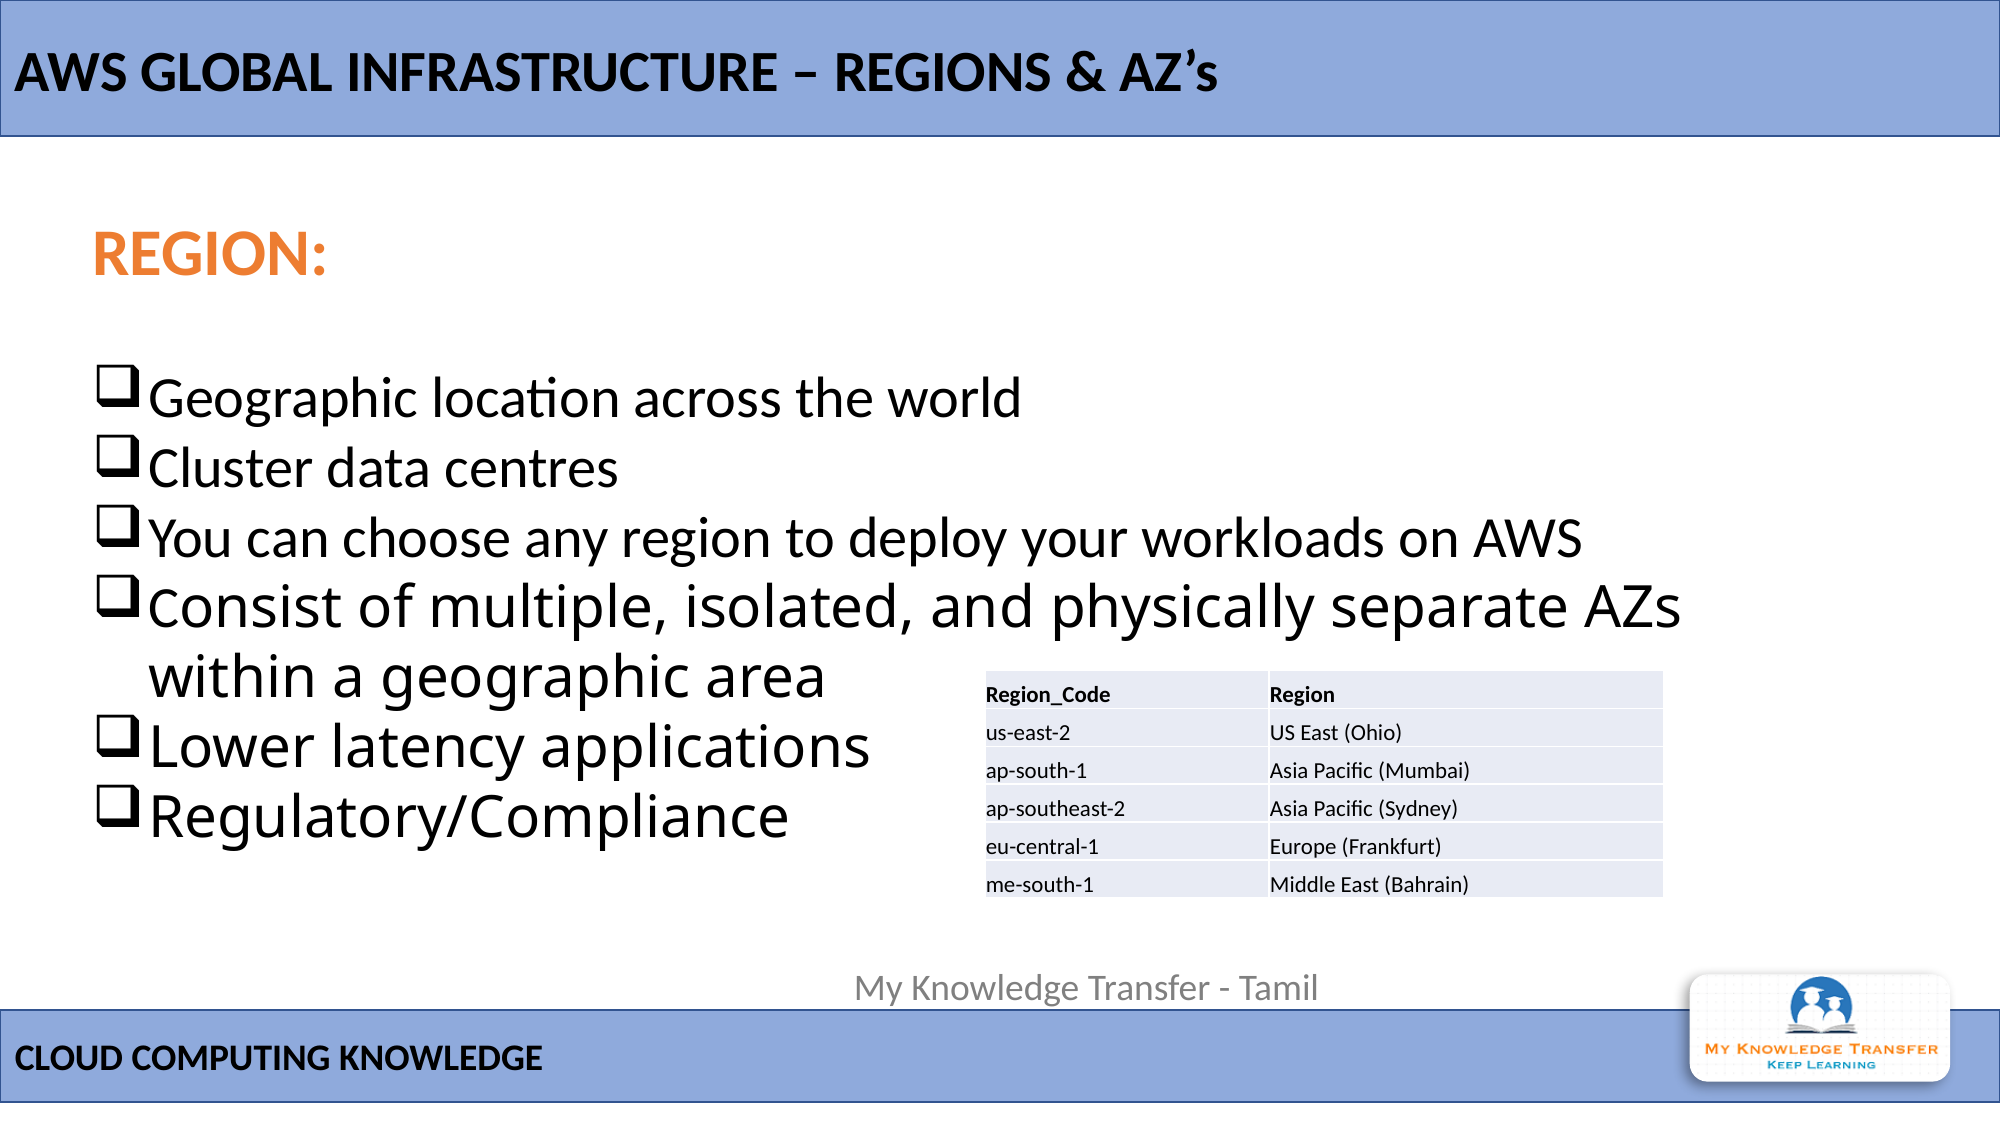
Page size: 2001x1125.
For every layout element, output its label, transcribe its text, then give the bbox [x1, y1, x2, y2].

text_box REGION: Geographic location across the world Cluster data centres You can choose any region to deploy your workloads on AWS Consist of multiple, isolated, and physically separate AZs within a geographic area Lower latency applications Regulatory/Compliance [77, 201, 1834, 857]
picture [1689, 974, 1951, 1082]
table_cell eu-central-1 [986, 823, 1268, 859]
table_header Region_Code [986, 671, 1268, 708]
table_cell us-east-2 [986, 709, 1268, 746]
table_cell ap-southeast-2 [986, 785, 1268, 821]
table_header Region [1270, 671, 1663, 708]
table_cell Asia Pacific (Sydney) [1270, 785, 1663, 821]
table_cell US East (Ohio) [1270, 709, 1663, 746]
table_cell ap-south-1 [986, 747, 1268, 783]
table_cell Europe (Frankfurt) [1270, 823, 1663, 859]
table_cell Asia Pacific (Mumbai) [1270, 747, 1663, 783]
table_cell Middle East (Bahrain) [1270, 861, 1663, 897]
table_cell me-south-1 [986, 861, 1268, 897]
text_box CLOUD COMPUTING KNOWLEDGE [0, 1009, 2000, 1103]
text_box AWS GLOBAL INFRASTRUCTURE – REGIONS & AZ’s [0, 0, 2000, 137]
